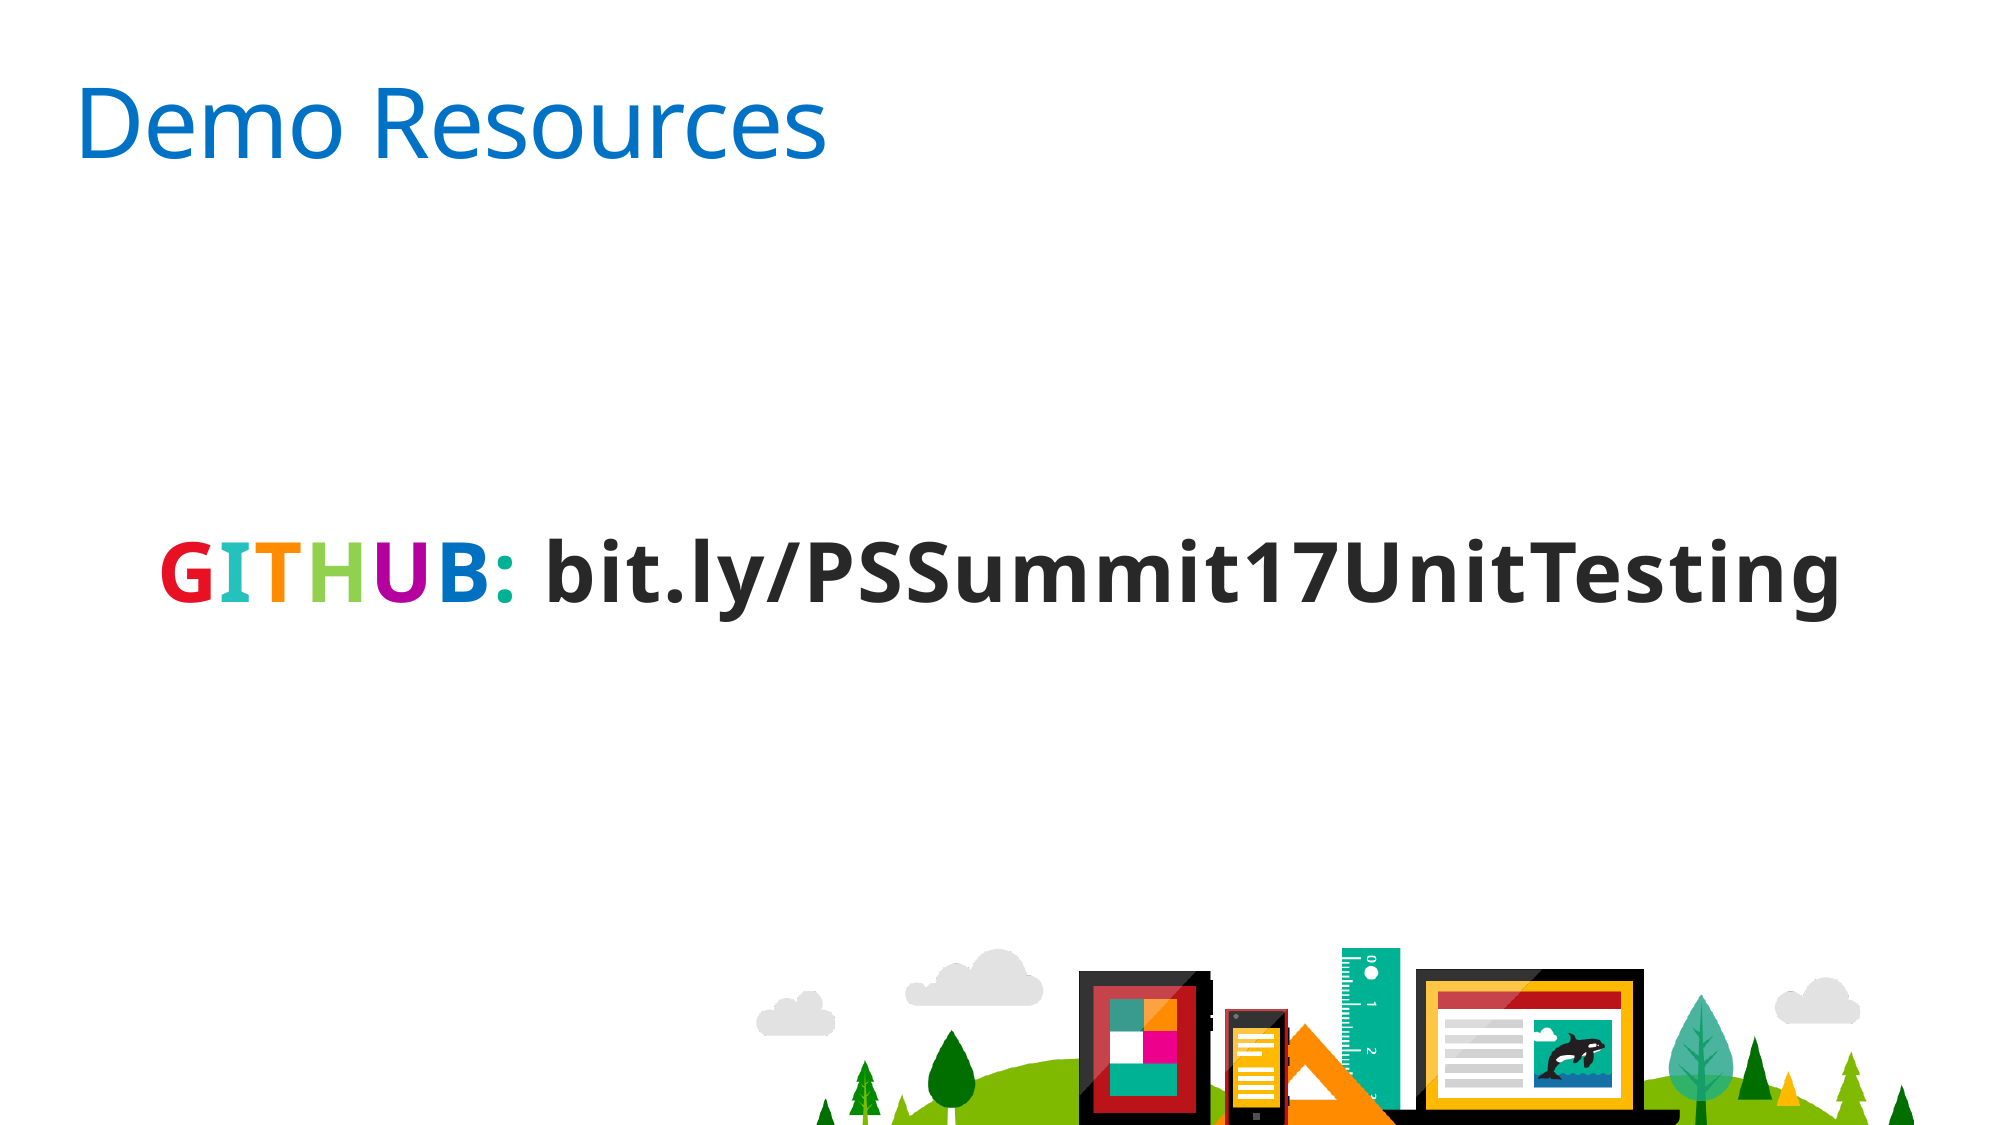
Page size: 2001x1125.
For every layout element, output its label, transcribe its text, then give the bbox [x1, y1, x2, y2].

title Demo Resources [58, 58, 1942, 206]
text_box GITHUB: bit.ly/PSSummit17UnitTesting [101, 511, 1902, 627]
